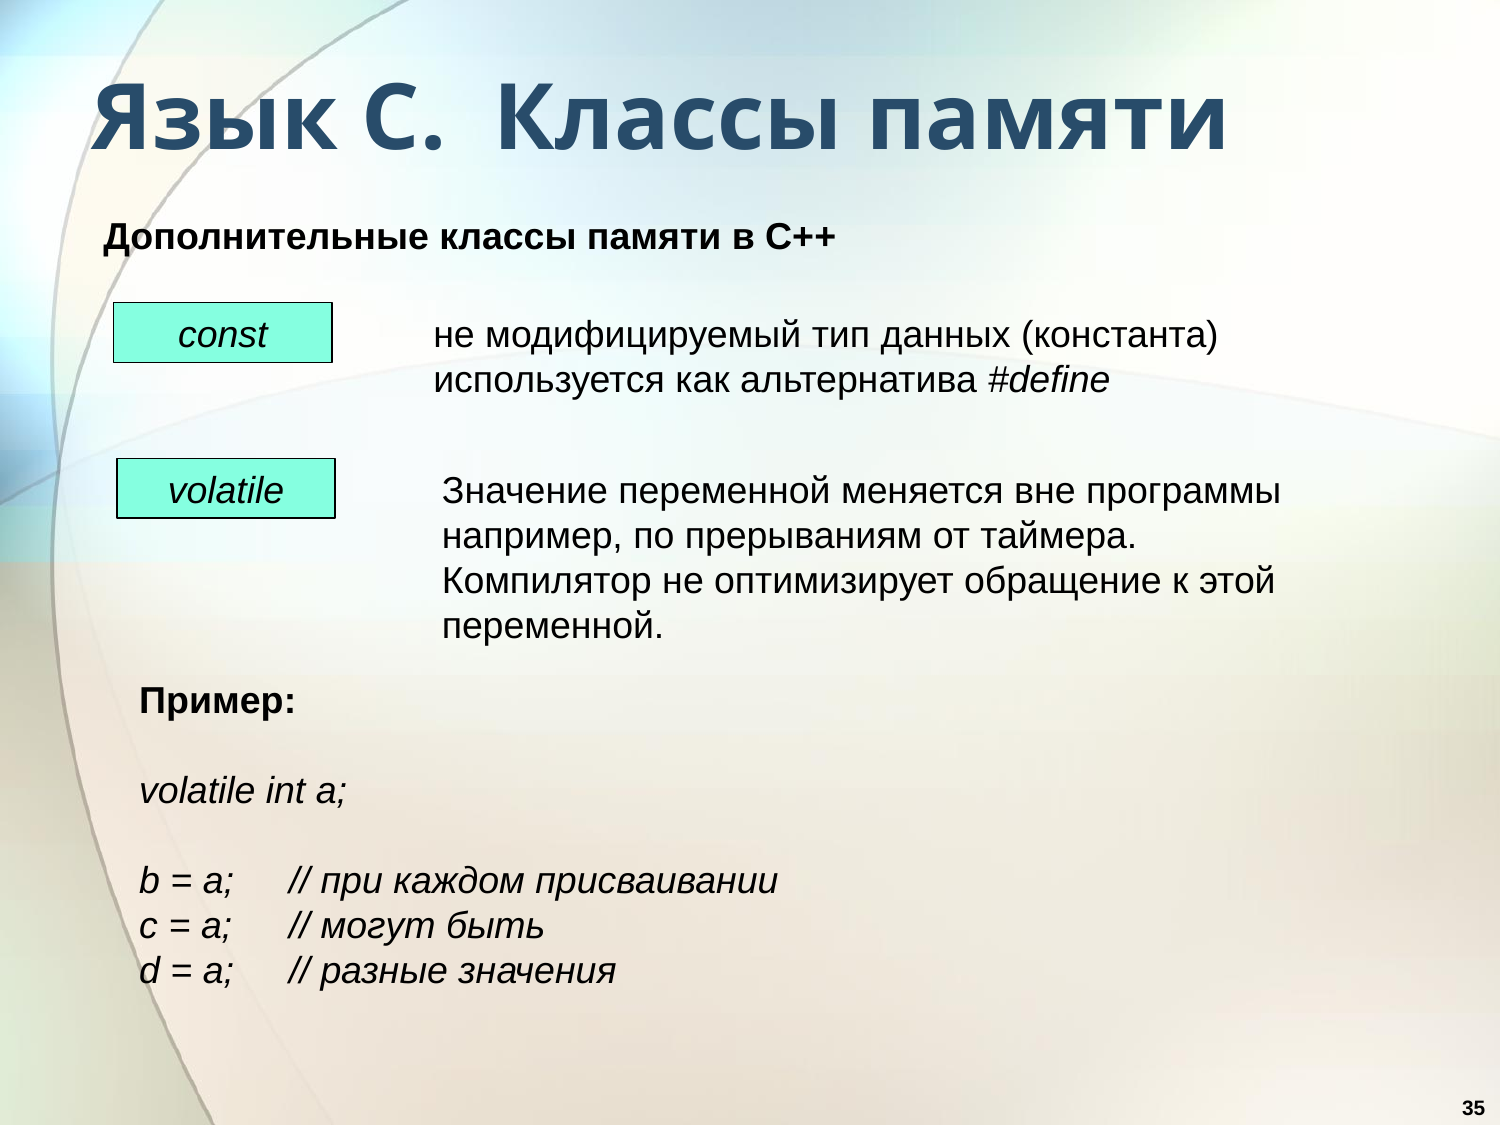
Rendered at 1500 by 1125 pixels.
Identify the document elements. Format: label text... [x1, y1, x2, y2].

picture [0, 0, 1500, 1125]
text_box volatile [116, 458, 336, 518]
text_box не модифицируемый тип данных (константа) используется как альтернатива #define [418, 302, 1444, 408]
text_box Значение переменной меняется вне программы например, по прерываниям от таймера. Компилятор не оптимизирует обращение к этой переменной. [427, 458, 1453, 653]
text_box Дополнительные классы памяти в С++ [88, 205, 1263, 265]
text_box Пример: volatile int a; b = a; // при каждом присваивании c = a; // могут быть d = a; // разные значения [124, 668, 1153, 999]
text_box const [113, 302, 333, 363]
title Язык С. Классы памяти [76, 66, 1390, 161]
slide_number 35 [1187, 1087, 1500, 1125]
